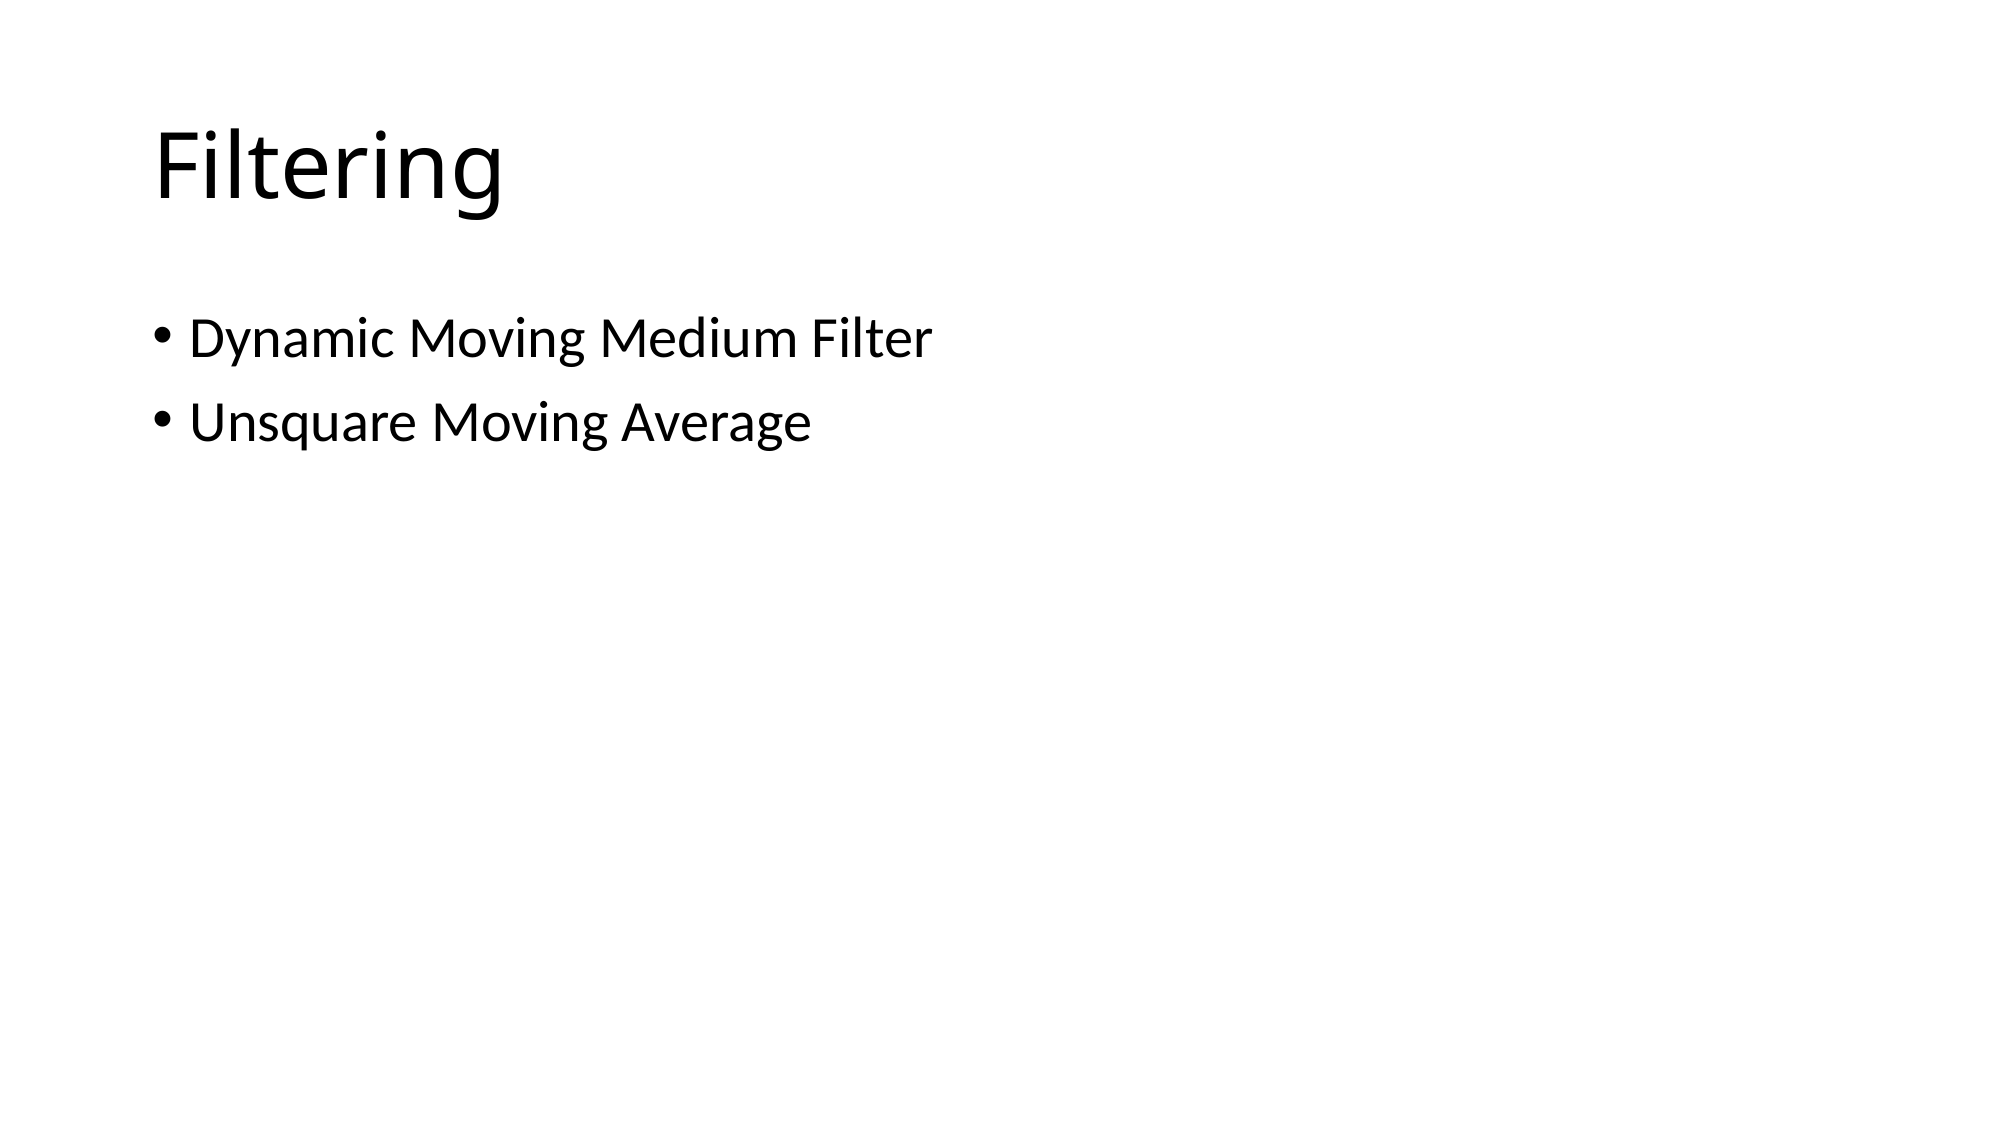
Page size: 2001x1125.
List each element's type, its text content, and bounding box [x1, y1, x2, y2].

list Dynamic Moving Medium Filter Unsquare Moving Average [137, 299, 1863, 1014]
title Filtering [137, 59, 1863, 278]
